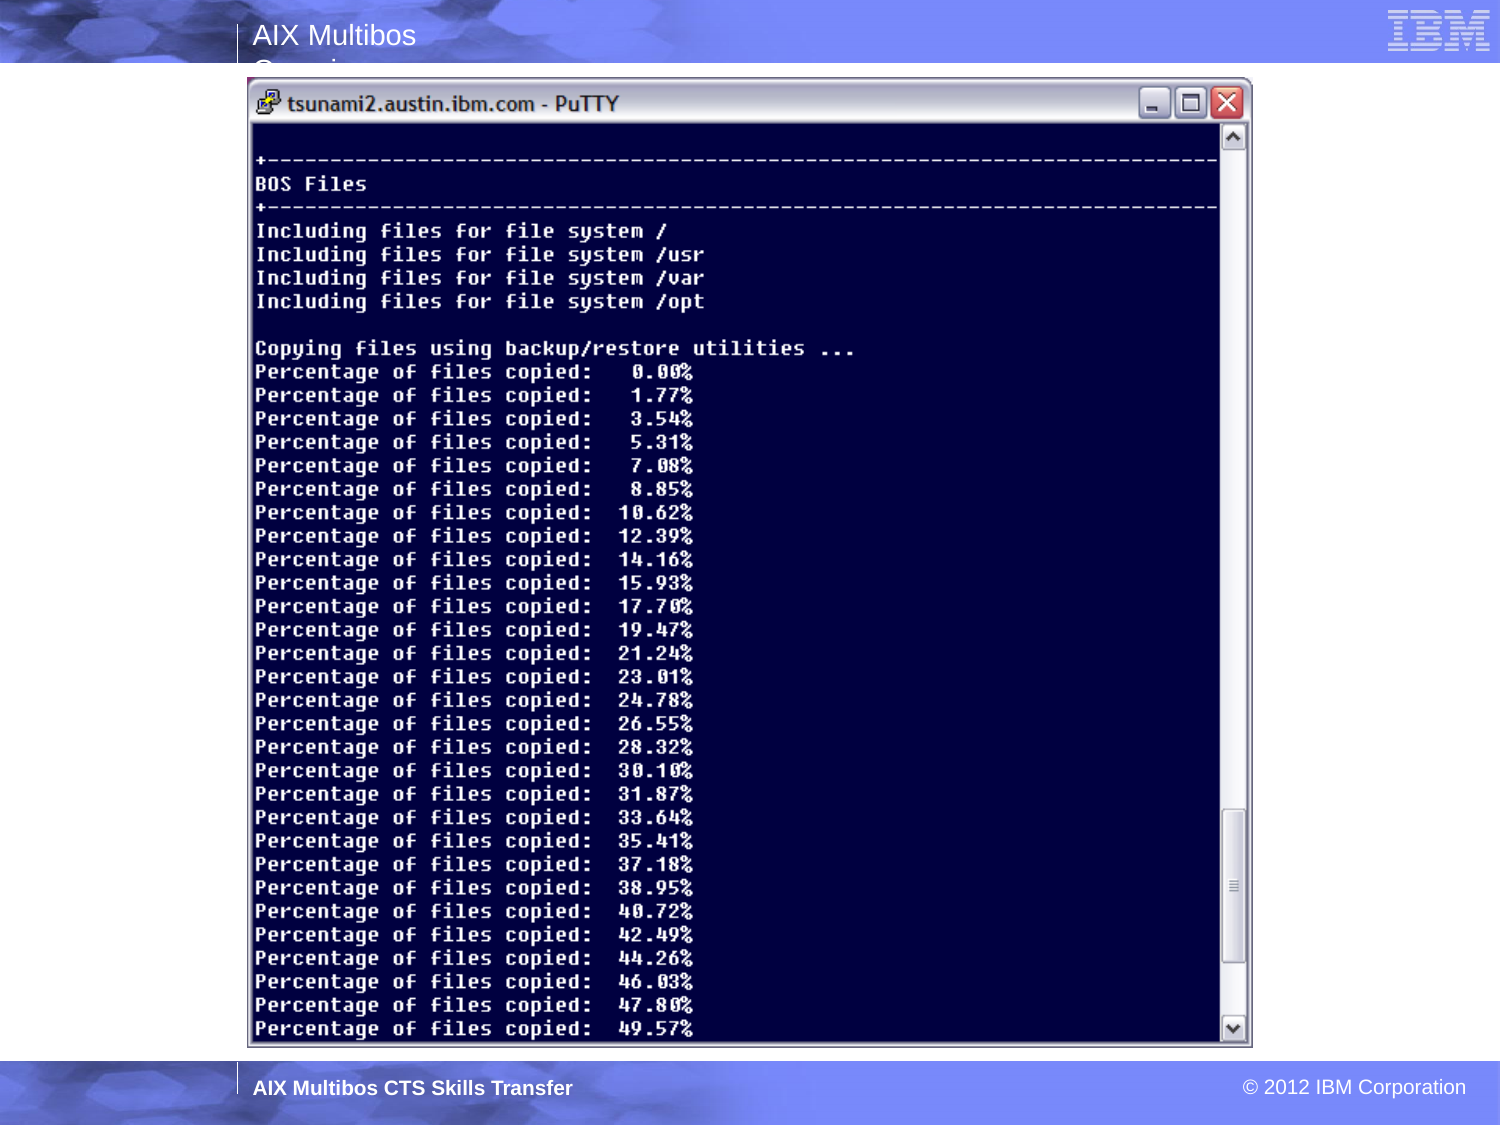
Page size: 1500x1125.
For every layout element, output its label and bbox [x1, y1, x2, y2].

picture [0, 1061, 1500, 1125]
picture [0, 0, 1500, 63]
picture [247, 77, 1253, 1048]
